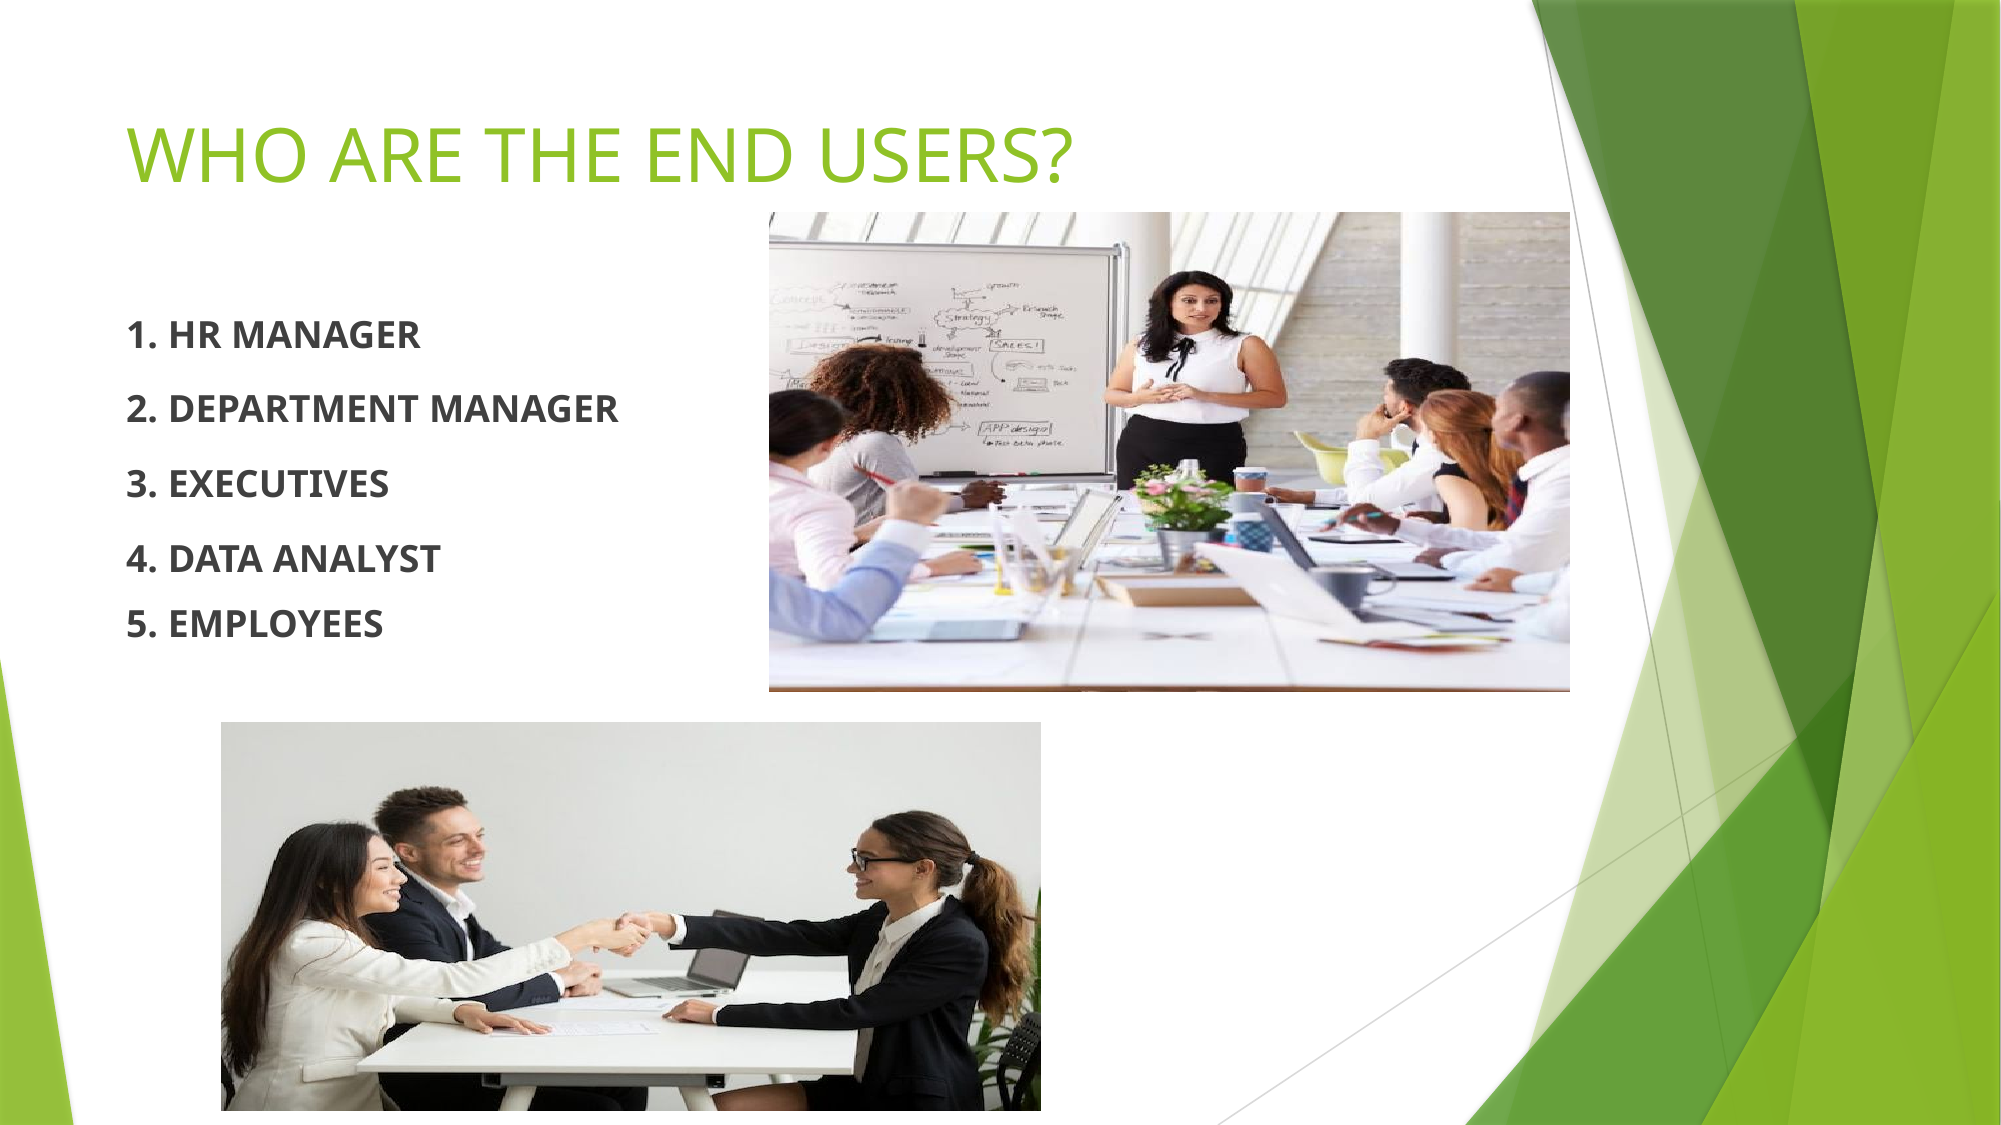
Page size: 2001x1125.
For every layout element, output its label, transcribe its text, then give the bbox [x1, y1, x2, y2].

title WHO ARE THE END USERS? [111, 99, 1522, 154]
list 1. HR MANAGER 2. DEPARTMENT MANAGER 3. EXECUTIVES 4. DATA ANALYST 5. EMPLOYEES [111, 154, 1522, 1081]
picture [769, 211, 1571, 693]
picture [221, 721, 1041, 1112]
